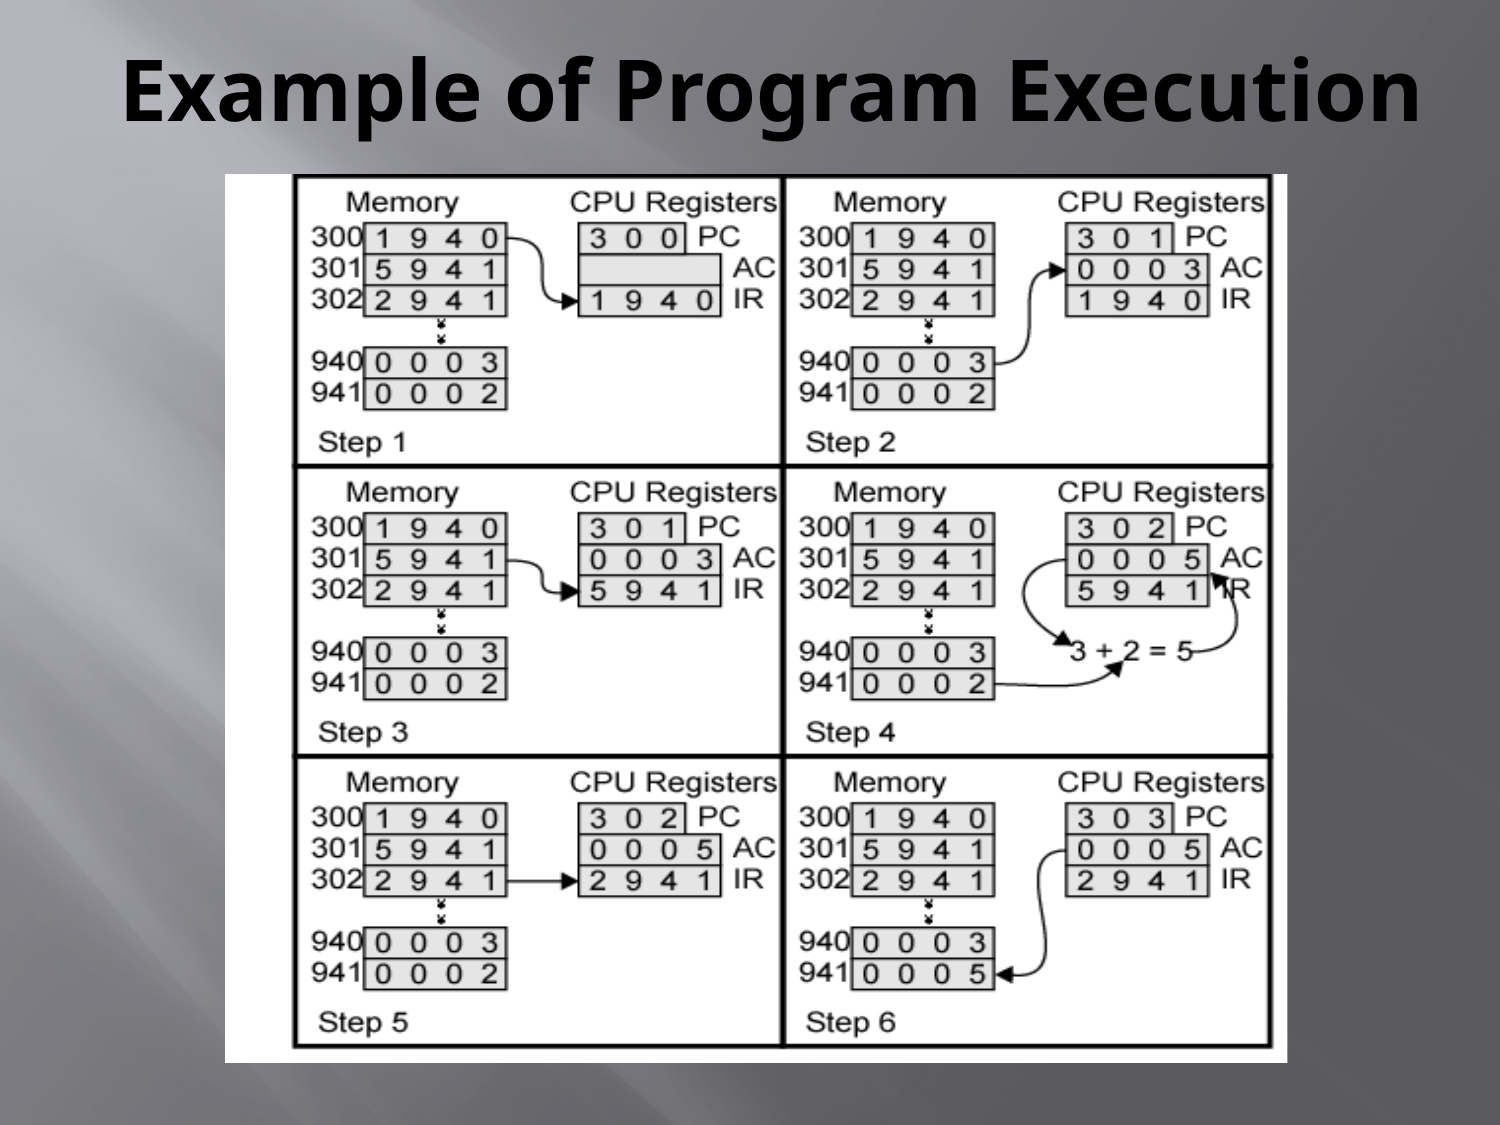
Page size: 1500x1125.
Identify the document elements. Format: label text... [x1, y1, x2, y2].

title Example of Program Execution [0, 0, 1500, 175]
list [224, 174, 1288, 1063]
